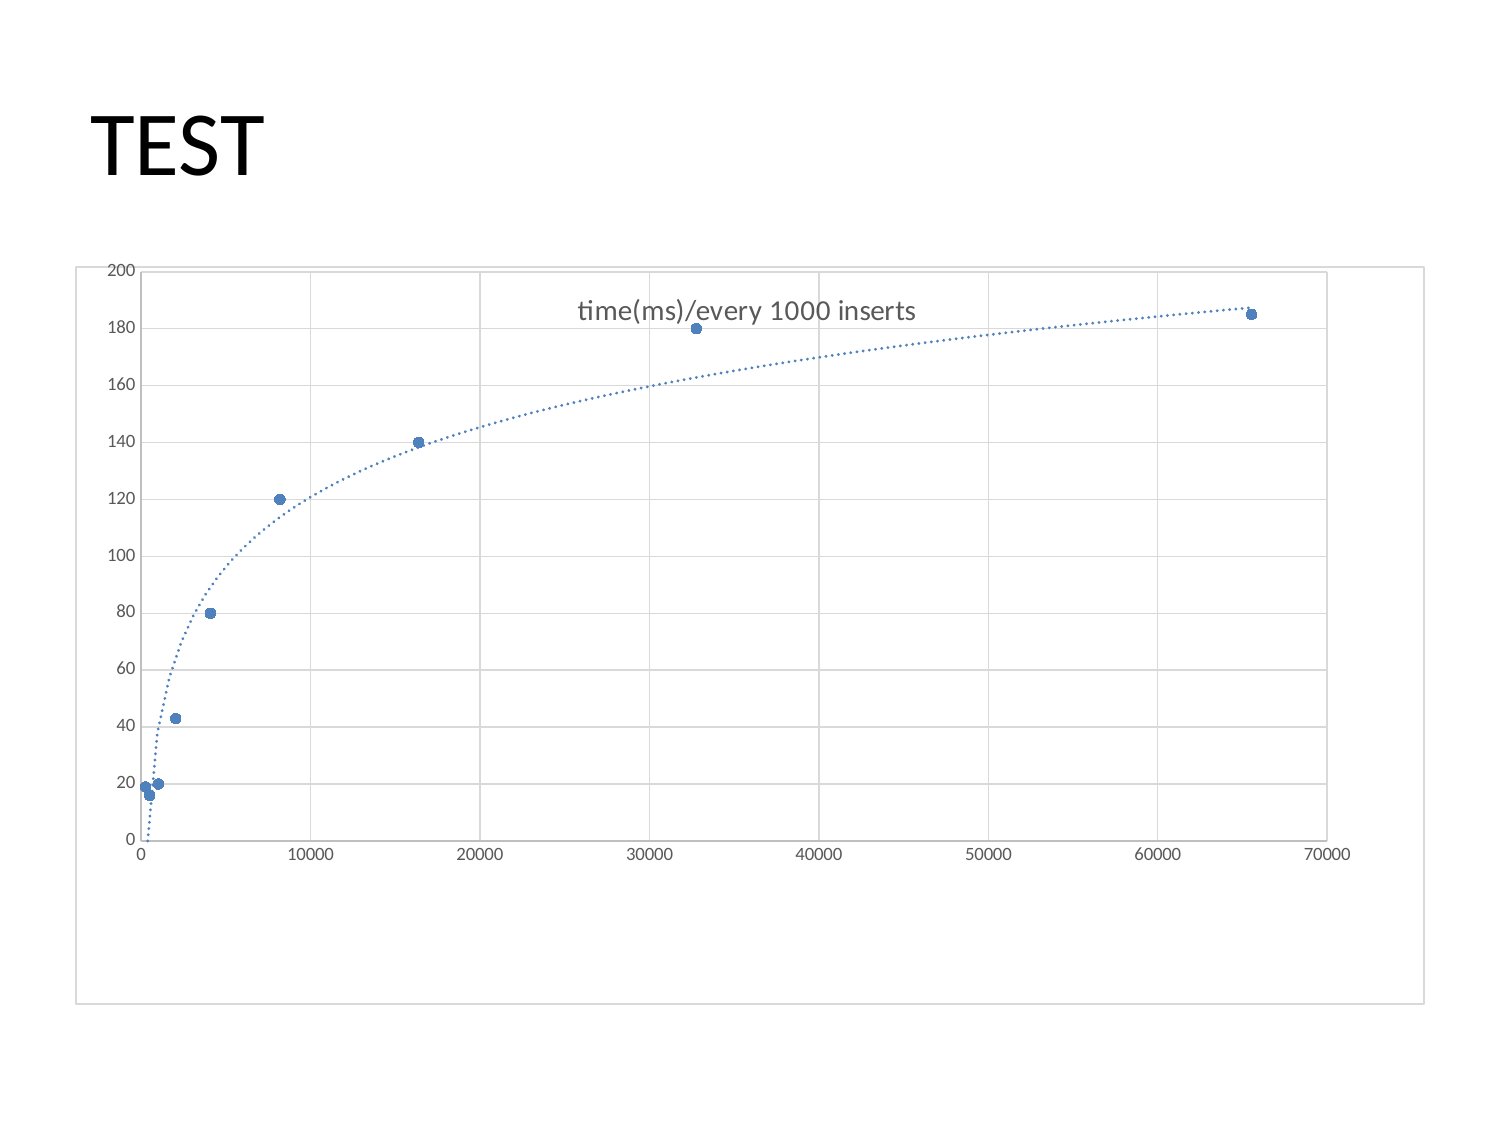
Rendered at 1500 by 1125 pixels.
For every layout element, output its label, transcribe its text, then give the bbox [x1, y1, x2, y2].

title TEST [75, 45, 1425, 233]
chart [74, 262, 1426, 1006]
